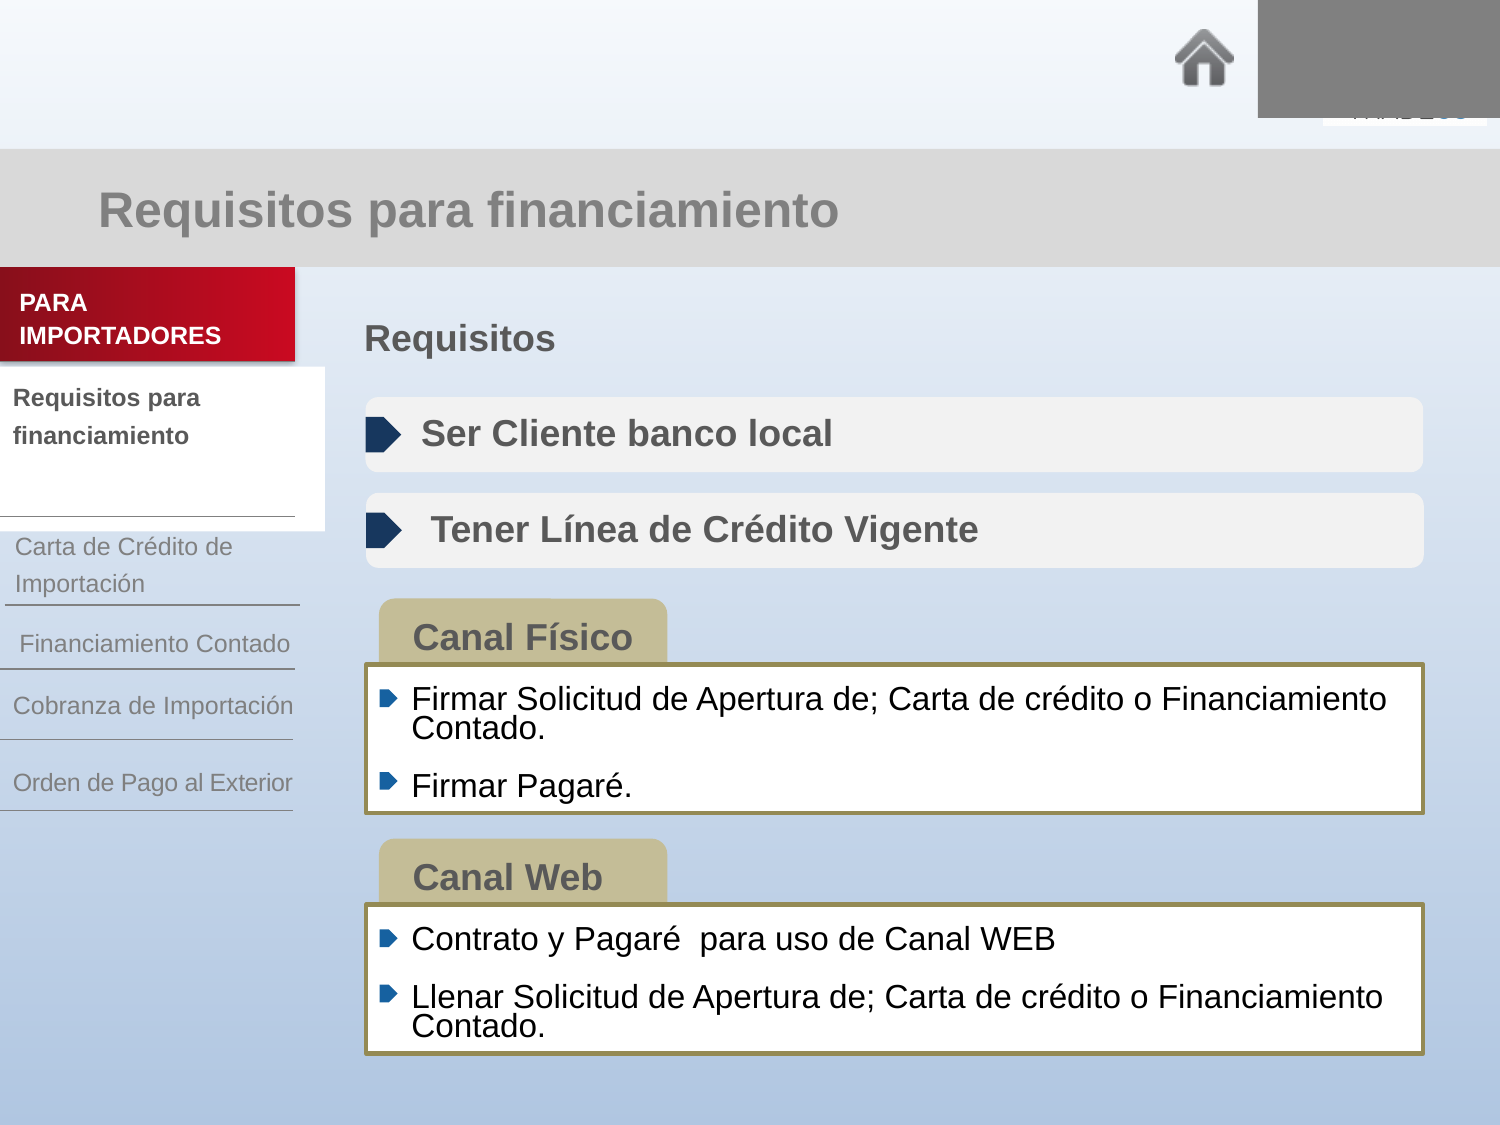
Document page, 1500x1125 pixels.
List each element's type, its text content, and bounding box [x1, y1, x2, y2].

text_box Cobranza de Importación [0, 674, 325, 728]
text_box [376, 836, 670, 902]
text_box Canal Físico [397, 605, 649, 665]
text_box Canal Web [397, 845, 619, 905]
text_box [377, 982, 400, 1005]
text_box [364, 902, 1425, 1056]
text_box Requisitos para financiamiento [83, 170, 1461, 246]
text_box [363, 394, 1426, 475]
text_box [377, 927, 400, 950]
text_box [0, 147, 1500, 269]
text_box [363, 510, 404, 551]
text_box Orden de Pago al Exterior [0, 751, 325, 805]
text_box Firmar Solicitud de Apertura de; Carta de crédito o Financiamiento Contado. Firmar Pagaré. [396, 680, 1461, 812]
picture [1174, 29, 1234, 87]
text_box [363, 490, 1426, 570]
text_box Ser Cliente banco local [406, 401, 1022, 490]
text_box [376, 596, 670, 662]
text_box Contrato y Pagaré para uso de Canal WEB Llenar Solicitud de Apertura de; Carta de crédito o Financiamiento Contado. [396, 920, 1461, 1052]
text_box [363, 414, 404, 455]
text_box [1256, 0, 1500, 120]
text_box Tener Línea de Crédito Vigente [415, 497, 1005, 557]
text_box [0, 269, 296, 361]
text_box PARA IMPORTADORES [4, 287, 296, 357]
text_box Requisitos para financiamiento [0, 366, 325, 532]
text_box Financiamiento Contado [4, 620, 318, 665]
text_box [377, 687, 400, 710]
picture [1323, 120, 1487, 126]
text_box [364, 662, 1425, 815]
text_box Requisitos [349, 306, 571, 367]
text_box Carta de Crédito de Importación [0, 515, 313, 606]
text_box [377, 769, 400, 792]
